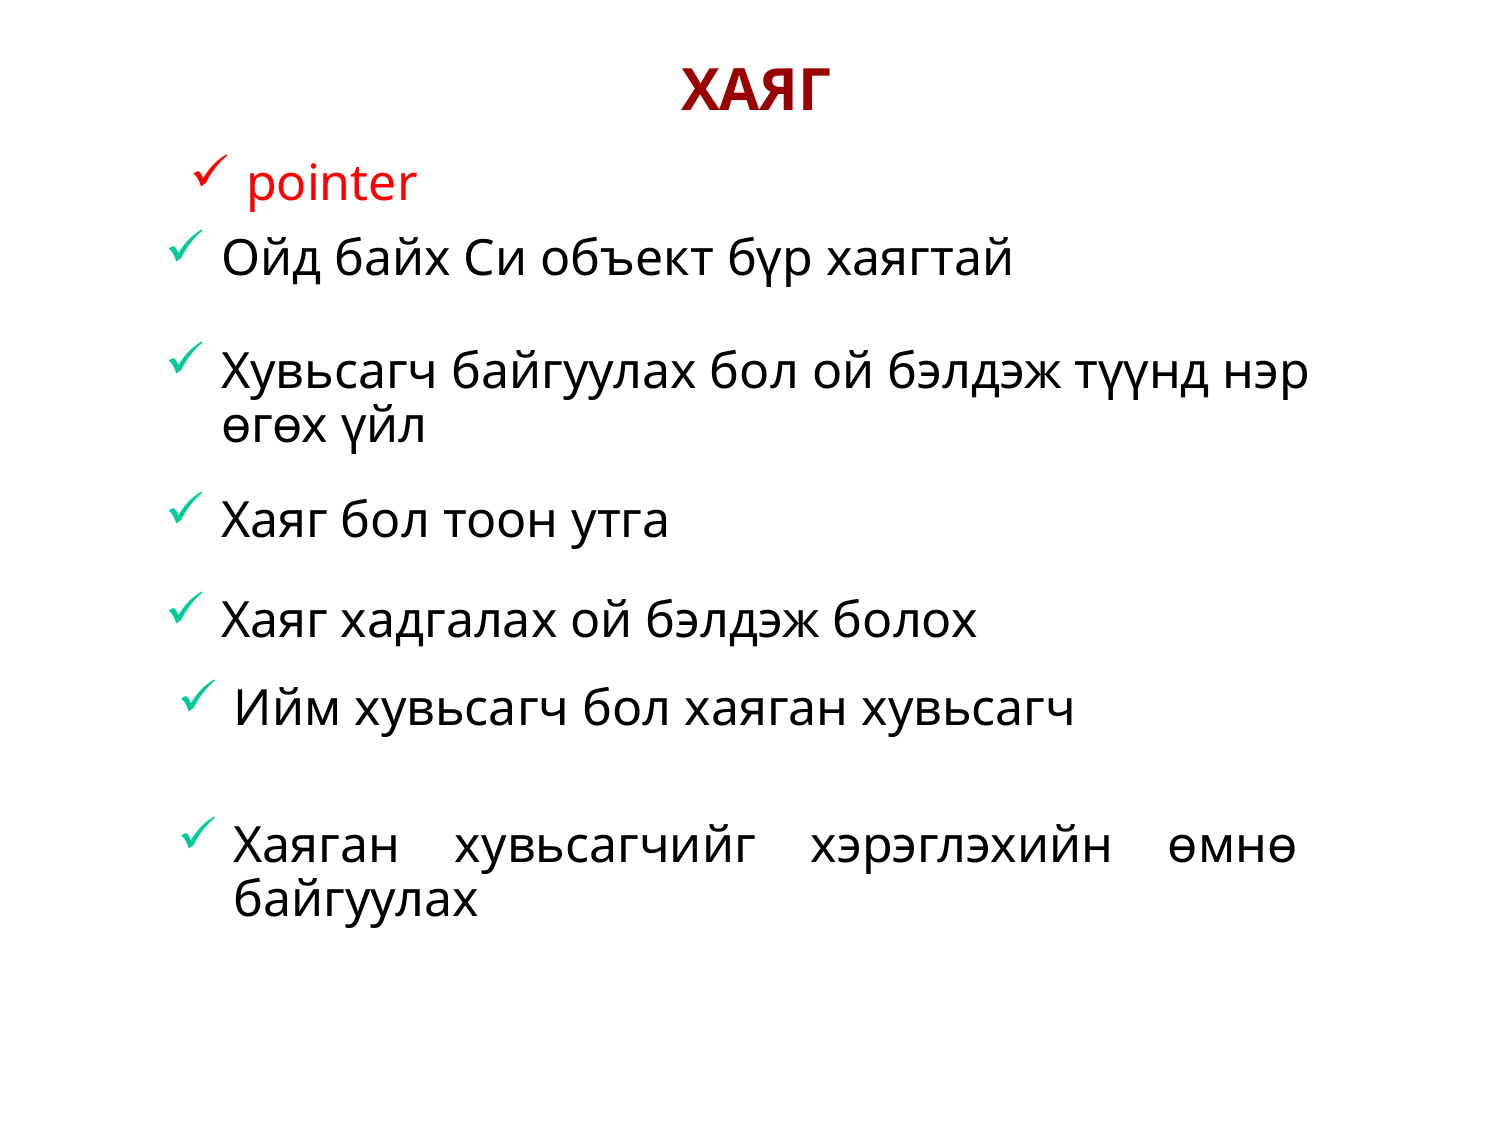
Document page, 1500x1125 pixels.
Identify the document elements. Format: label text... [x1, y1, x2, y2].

title ХАЯГ [50, 50, 1463, 125]
text_box pointer [174, 149, 1450, 213]
text_box Хаяган хувьсагчийг хэрэглэхийн өмнө байгуулах [162, 812, 1313, 888]
text_box Хаяг бол тоон утга [149, 487, 750, 550]
text_box Хувьсагч байгуулах бол ой бэлдэж түүнд нэр өгөх үйл [150, 337, 1394, 438]
text_box Ийм хувьсагч бол хаяган хувьсагч [162, 674, 1394, 738]
text_box Хаяг хадгалах ой бэлдэж болох [150, 587, 1394, 650]
text_box Ойд байх Си объект бүр хаягтай [149, 224, 1138, 288]
